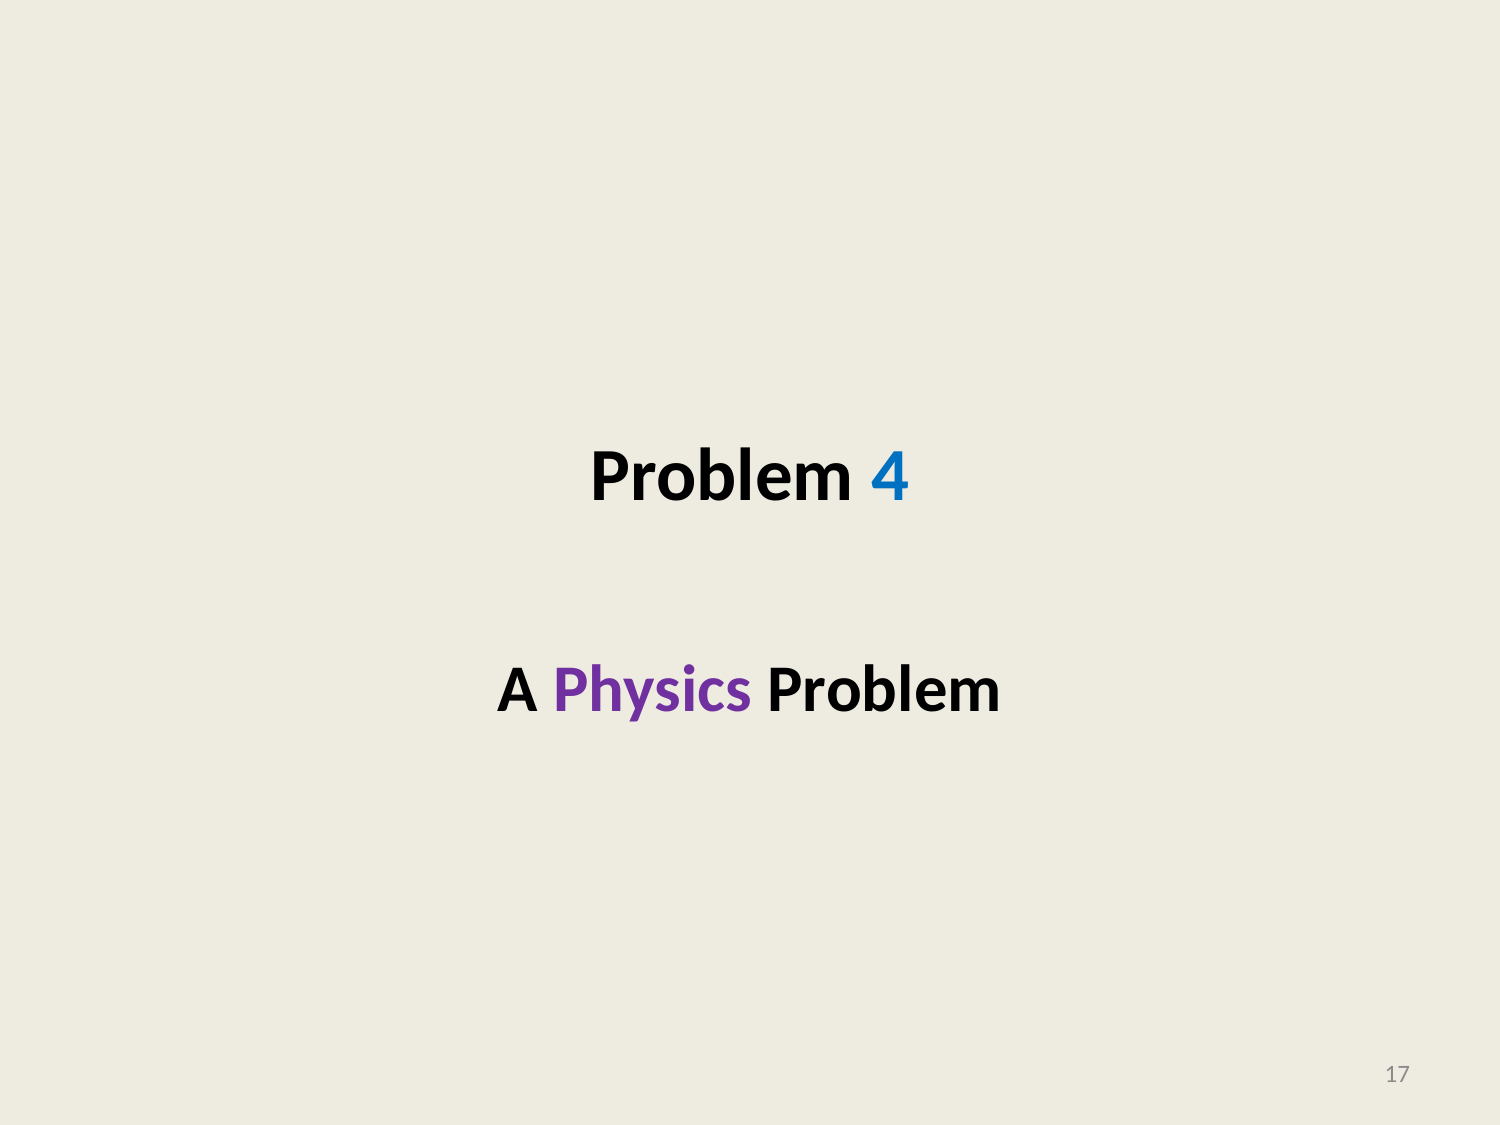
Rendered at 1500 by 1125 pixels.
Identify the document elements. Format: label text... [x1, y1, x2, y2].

title Problem 4 [112, 349, 1388, 591]
slide_number 17 [1074, 1042, 1425, 1103]
subtitle A Physics Problem [225, 637, 1275, 925]
